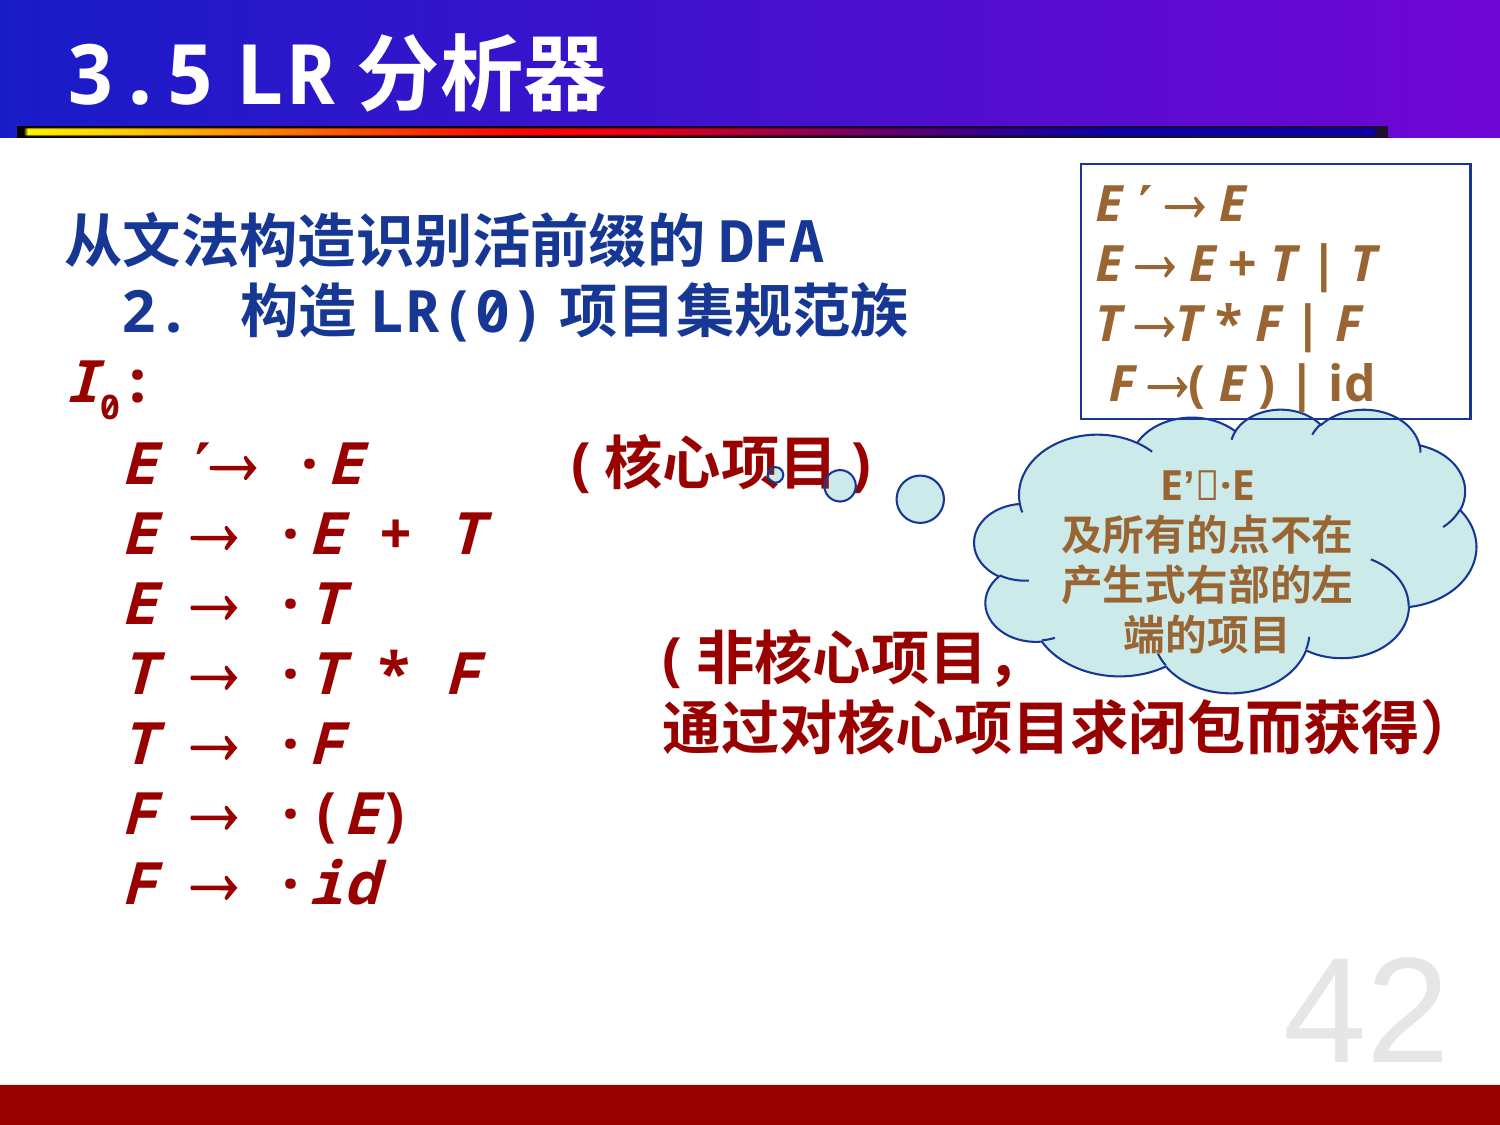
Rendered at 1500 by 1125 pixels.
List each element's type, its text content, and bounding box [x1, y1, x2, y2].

picture [17, 126, 1388, 138]
title 3.5 LR分析器 [49, 24, 1438, 118]
list 从文法构造识别活前缀的DFA 2. 构造LR(0)项目集规范族 I0: E  ·E (核心项目) E  ·E + T E  ·T T  ·T * F T  ·F F  ·(E) F  ·id [49, 196, 1451, 959]
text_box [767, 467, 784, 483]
slide_number 42 [1234, 904, 1500, 1118]
text_box (非核心项目， 通过对核心项目求闭包而获得） [648, 614, 1494, 769]
text_box E   E E  E + T | T T T * F | F F ( E ) | id [1080, 163, 1471, 419]
text_box E’·E 及所有的点不在产生式右部的左端的项目 [824, 470, 856, 502]
text_box E’·E 及所有的点不在产生式右部的左端的项目 [896, 475, 944, 523]
text_box E’·E 及所有的点不在产生式右部的左端的项目 [973, 419, 1477, 614]
